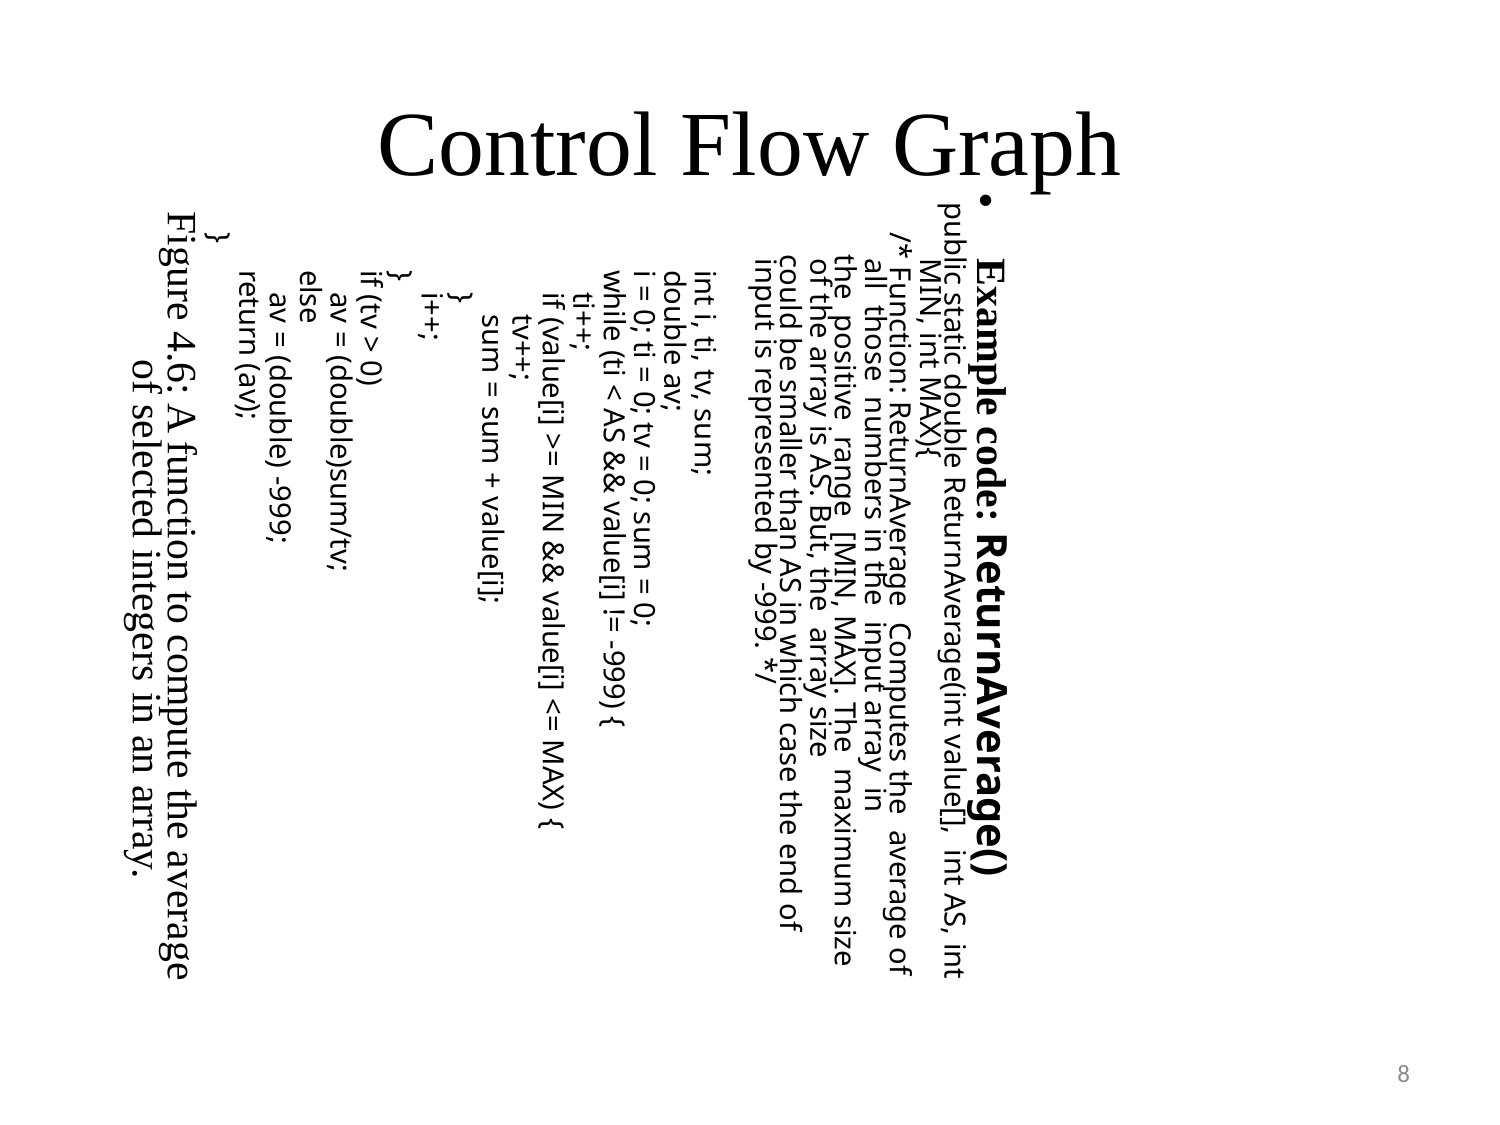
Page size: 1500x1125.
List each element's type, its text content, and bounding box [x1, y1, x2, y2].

title Control Flow Graph [75, 45, 1425, 187]
slide_number 8 [1074, 1042, 1425, 1103]
list Example code: ReturnAverage() public static double ReturnAverage(int value[], int AS, int MIN, int MAX){ /* Function: ReturnAverage Computes the average of all those numbers in the input array in the positive range [MIN, MAX]. The maximum size of the array is AS. But, the array size could be smaller than AS in which case the end of input is represented by -999. */ int i, ti, tv, sum; double av; i = 0; ti = 0; tv = 0; sum = 0; while (ti < AS && value[i] != -999) { ti++; if (value[i] >= MIN && value[i] <= MAX) { tv++; sum = sum + value[i]; } i++; } if (tv > 0) av = (double)sum/tv; else av = (double) -999; return (av); } Figure 4.6: A function to compute the average of selected integers in an array. [75, 187, 1425, 1005]
